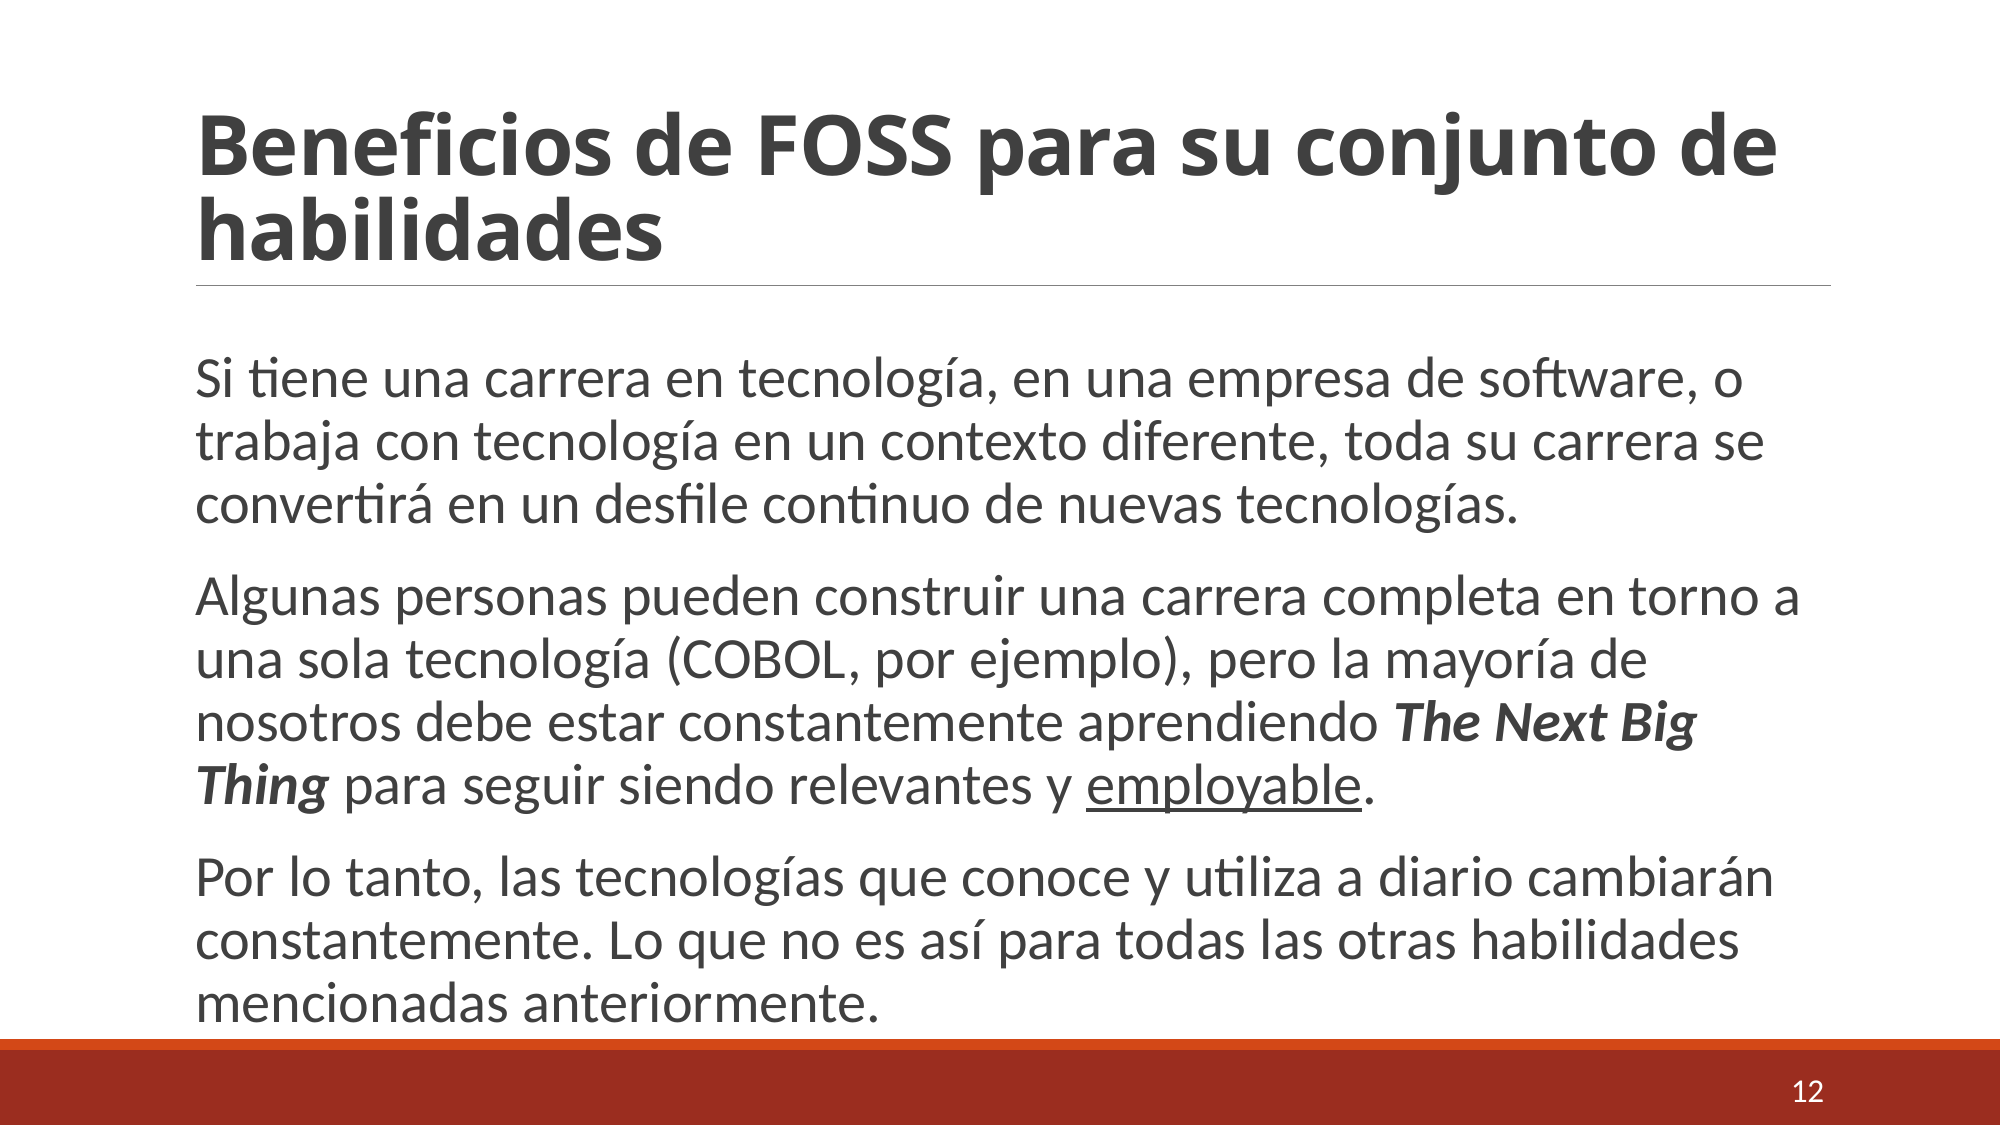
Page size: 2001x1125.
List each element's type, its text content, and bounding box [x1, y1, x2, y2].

list Si tiene una carrera en tecnología, en una empresa de software, o trabaja con tecnología en un contexto diferente, toda su carrera se convertirá en un desfile continuo de nuevas tecnologías. Algunas personas pueden construir una carrera completa en torno a una sola tecnología (COBOL, por ejemplo), pero la mayoría de nosotros debe estar constantemente aprendiendo The Next Big Thing para seguir siendo relevantes y employable. Por lo tanto, las tecnologías que conoce y utiliza a diario cambiarán constantemente. Lo que no es así para todas las otras habilidades mencionadas anteriormente. [180, 339, 1840, 1025]
slide_number 12 [1624, 1059, 1840, 1120]
title Beneficios de FOSS para su conjunto de habilidades [180, 47, 1883, 285]
